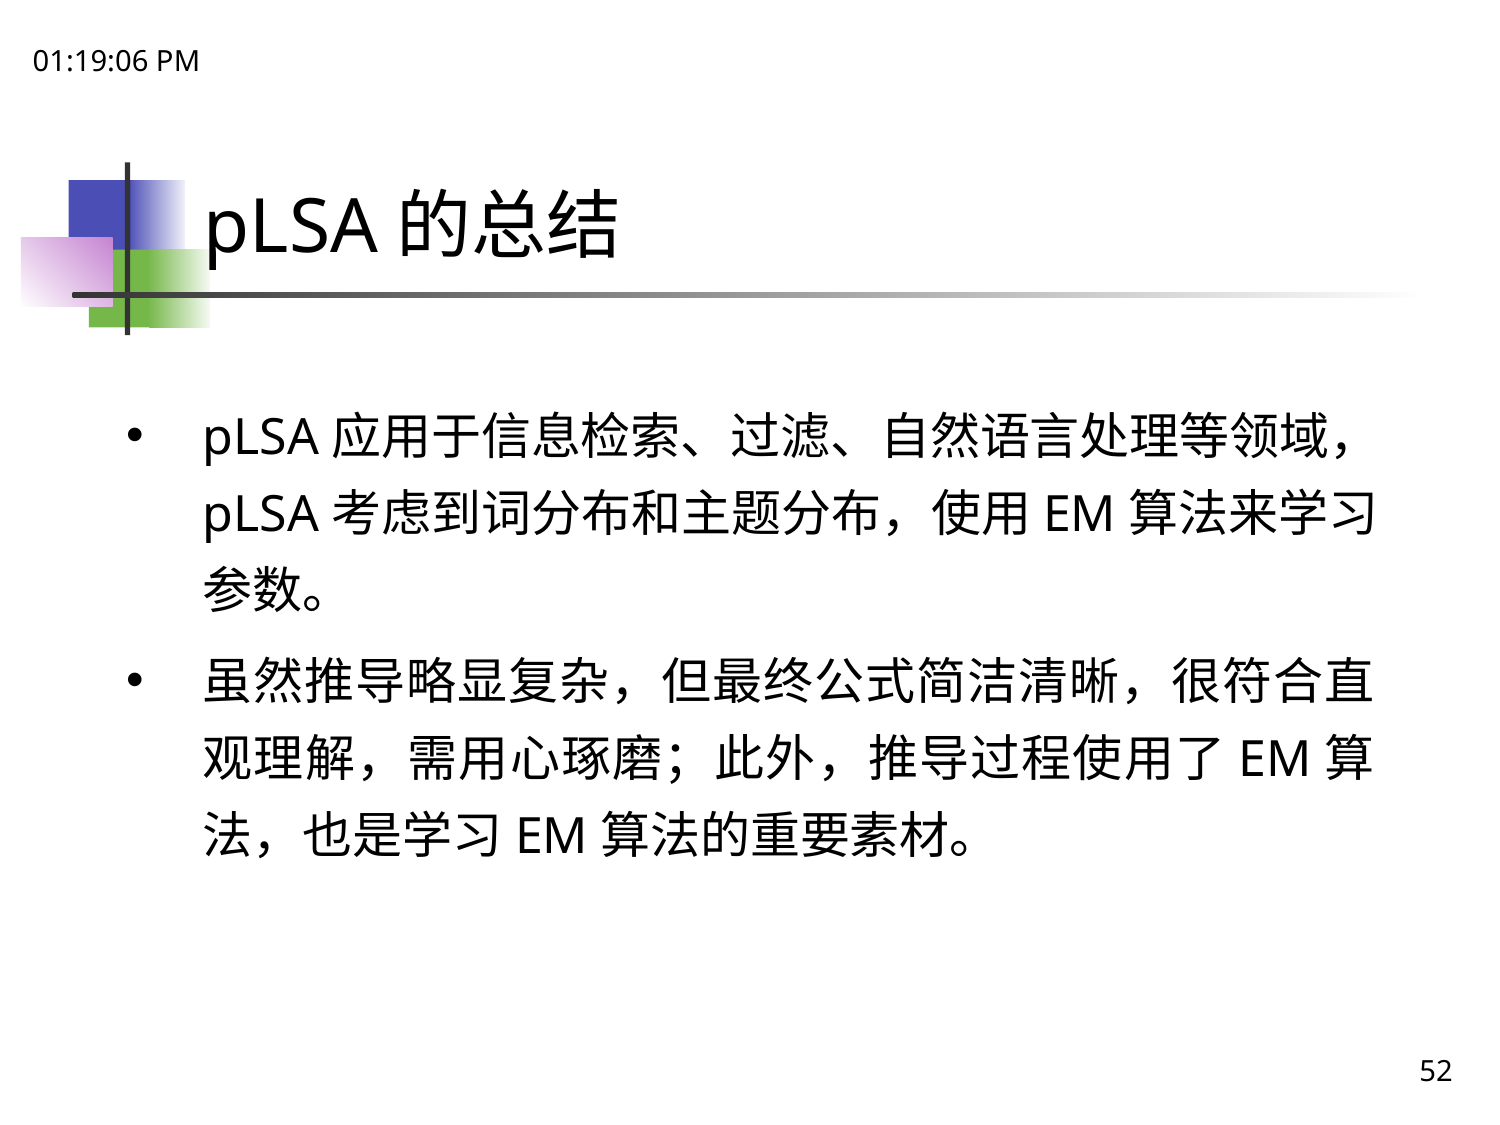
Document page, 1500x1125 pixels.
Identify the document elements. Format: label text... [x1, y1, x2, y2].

text_box pLSA应用于信息检索、过滤、自然语言处理等领域，pLSA考虑到词分布和主题分布，使用EM算法来学习参数。 虽然推导略显复杂，但最终公式简洁清晰，很符合直观理解，需用心琢磨；此外，推导过程使用了EM算法，也是学习EM算法的重要素材。 [123, 385, 1400, 864]
title pLSA的总结 [188, 35, 1468, 275]
slide_number 52 [1155, 1024, 1468, 1100]
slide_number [17, 15, 331, 90]
